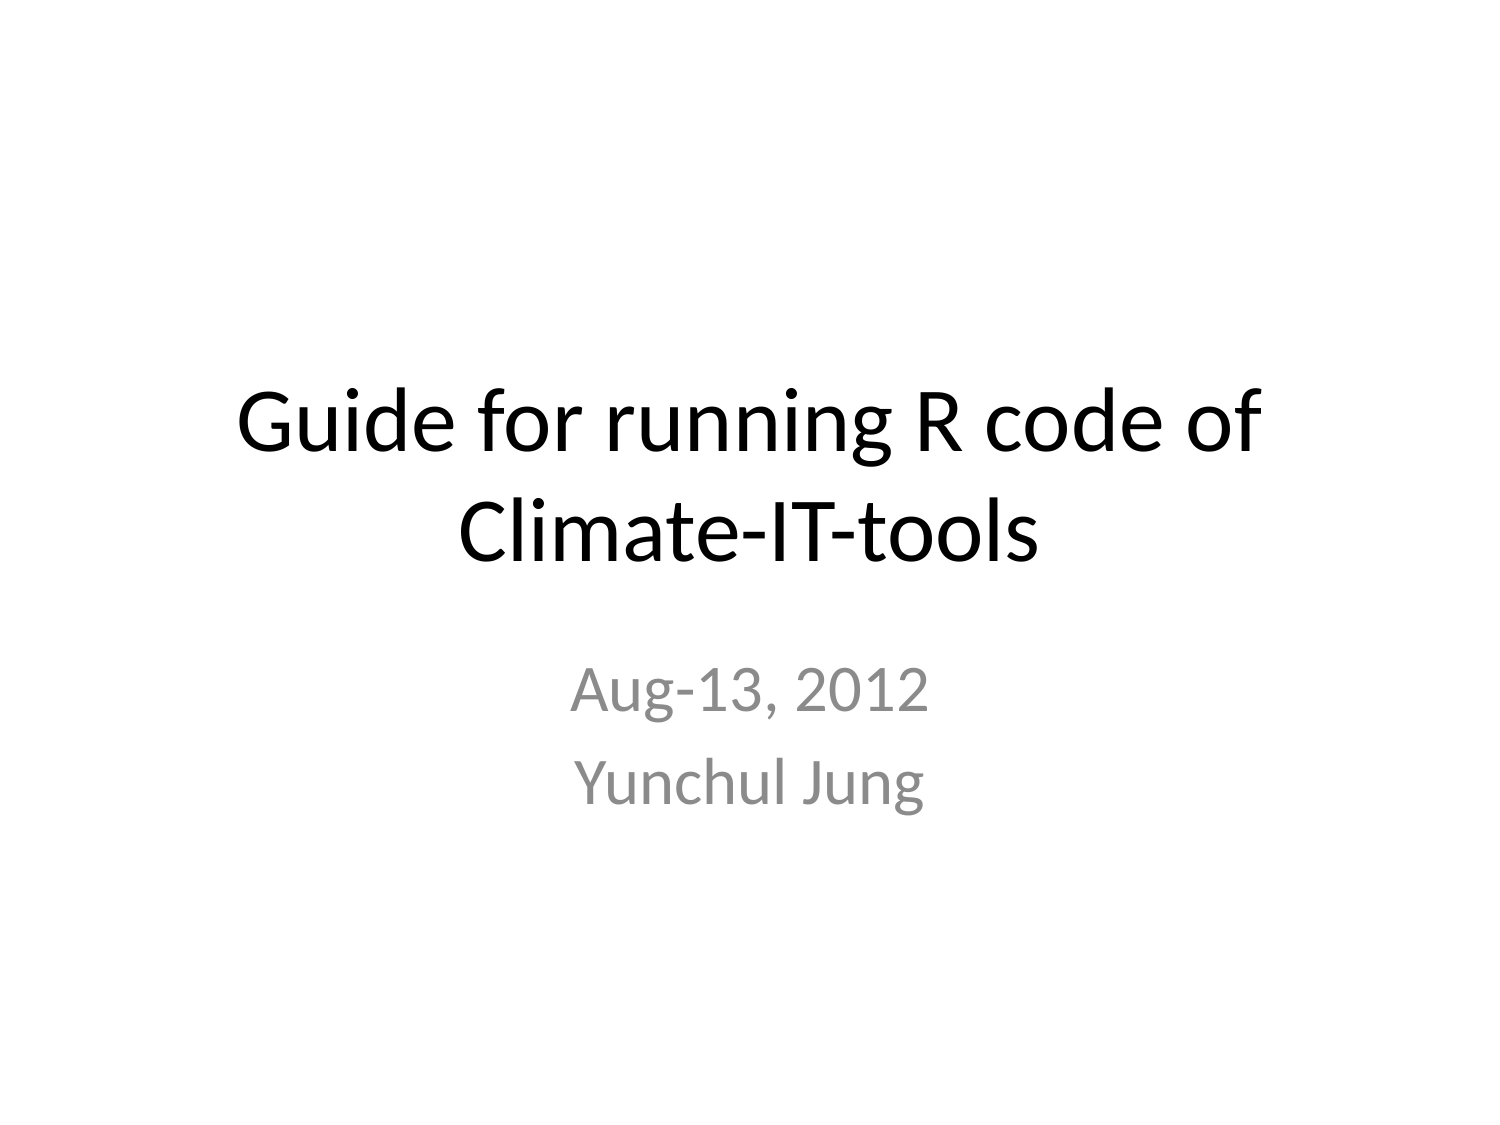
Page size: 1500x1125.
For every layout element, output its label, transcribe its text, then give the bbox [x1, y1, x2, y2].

subtitle Aug-13, 2012 Yunchul Jung [225, 637, 1275, 925]
title Guide for running R code of Climate-IT-tools [112, 349, 1388, 591]
